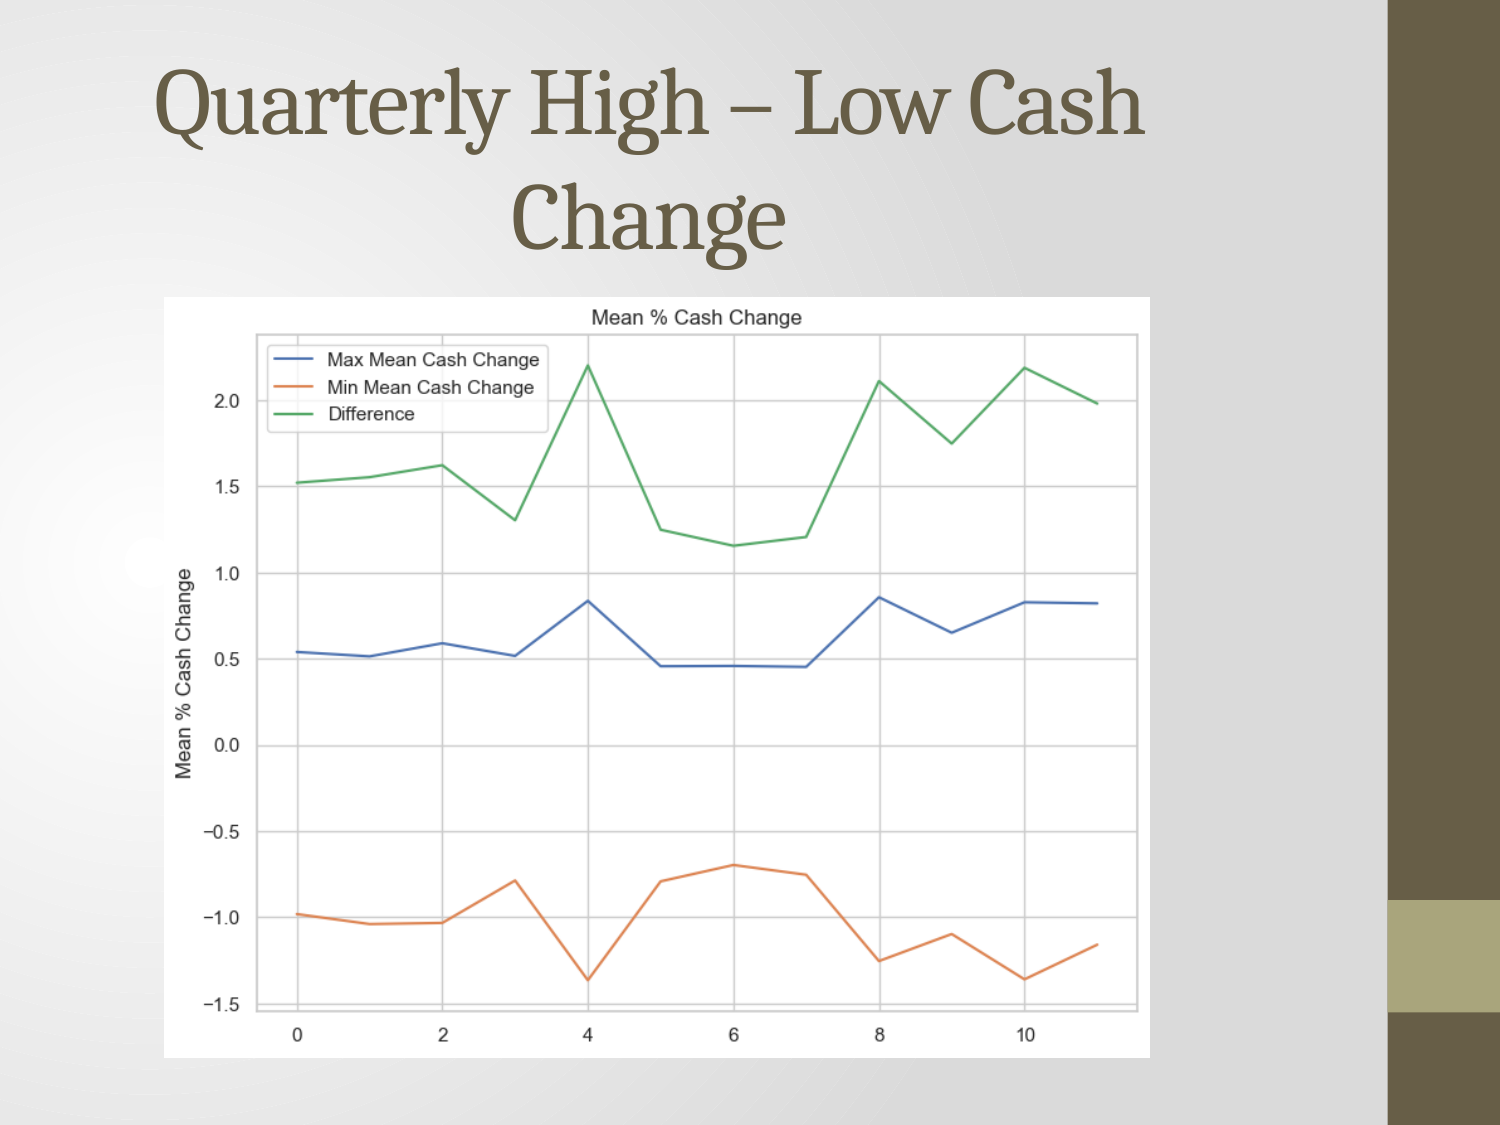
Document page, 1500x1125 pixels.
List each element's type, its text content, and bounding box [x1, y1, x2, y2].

title Quarterly High – Low Cash Change [137, 45, 1163, 263]
picture [163, 297, 1151, 1058]
